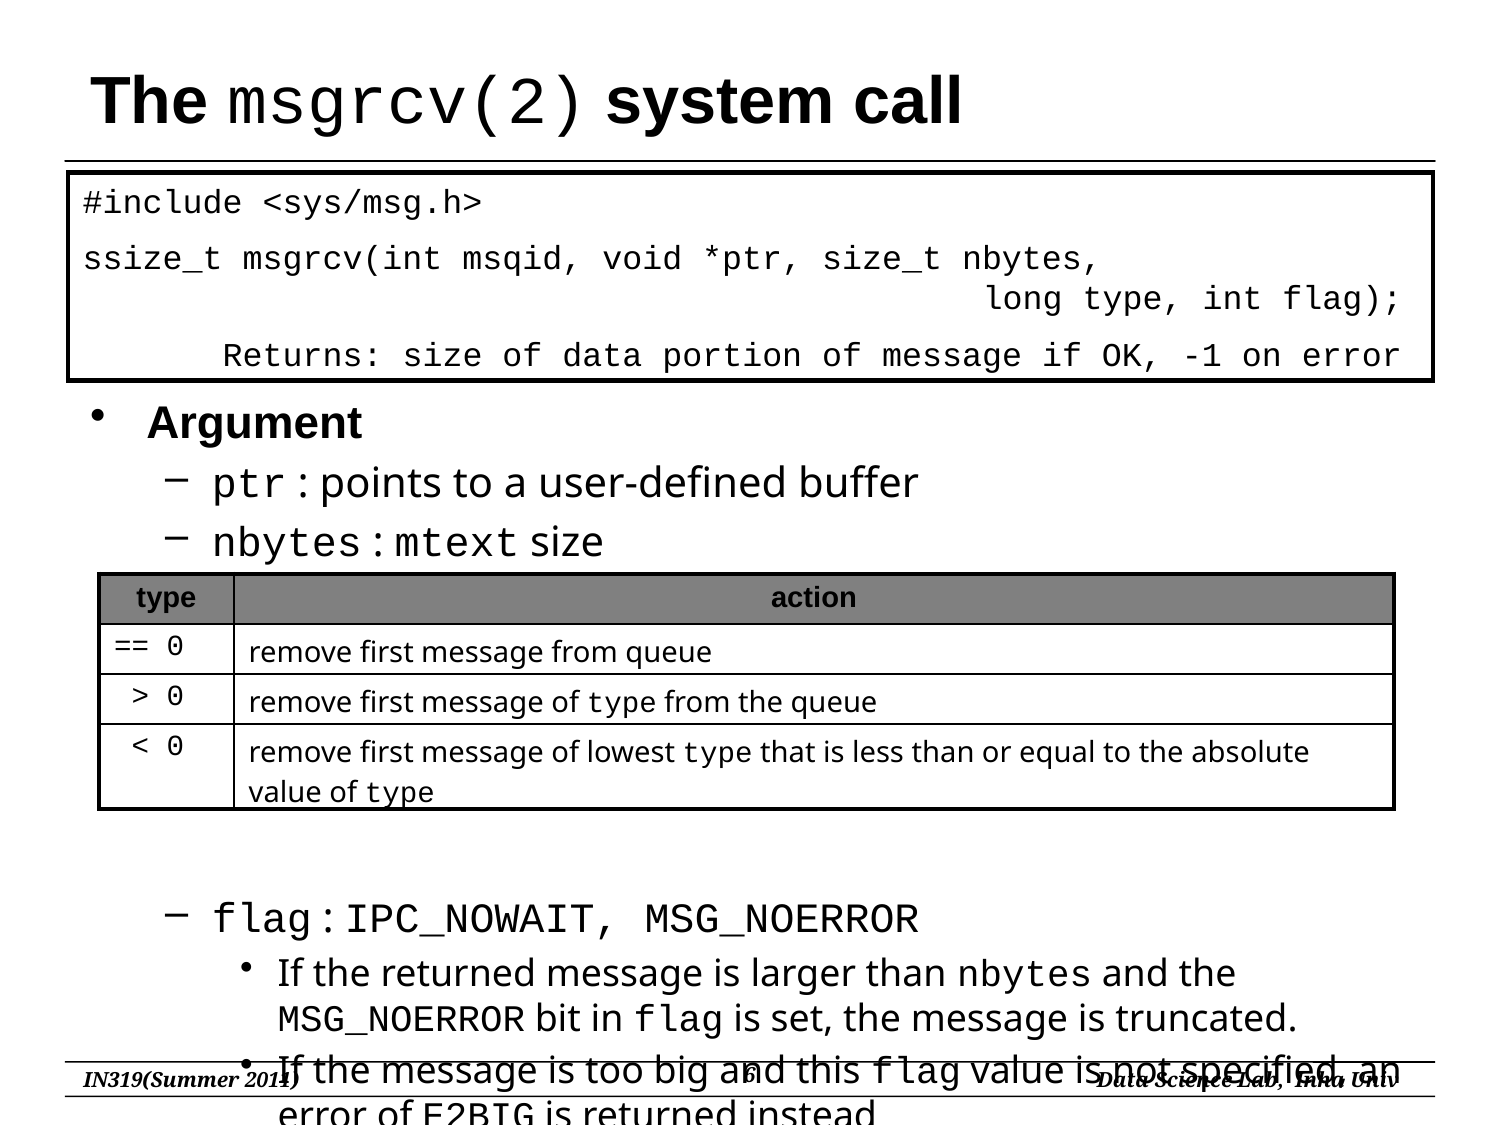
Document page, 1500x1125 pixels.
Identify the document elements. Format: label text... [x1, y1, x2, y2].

table_cell > 0 [101, 675, 233, 723]
title The msgrcv(2) system call [74, 44, 1426, 150]
table_cell remove first message of type from the queue [235, 675, 1392, 723]
table_cell == 0 [101, 625, 233, 673]
slide_number 6 [574, 1054, 925, 1102]
text_box #include <sys/msg.h> ssize_t msgrcv(int msqid, void *ptr, size_t nbytes, long type, int flag); Returns: size of data portion of message if OK, -1 on error [67, 172, 1433, 381]
table_header action [235, 576, 1392, 623]
list Argument ptr : points to a user-defined buffer nbytes : mtext size flag : IPC_NOWAIT, MSG_NOERROR If the returned message is larger than nbytes and the MSG_NOERROR bit in flag is set, the message is truncated. If the message is too big and this flag value is not specified, an error of E2BIG is returned instead [74, 385, 1426, 1114]
table_cell remove first message of lowest type that is less than or equal to the absolute value of type [235, 725, 1392, 807]
table_cell < 0 [101, 725, 233, 807]
table_cell remove first message from queue [235, 625, 1392, 673]
table_header type [101, 576, 233, 623]
